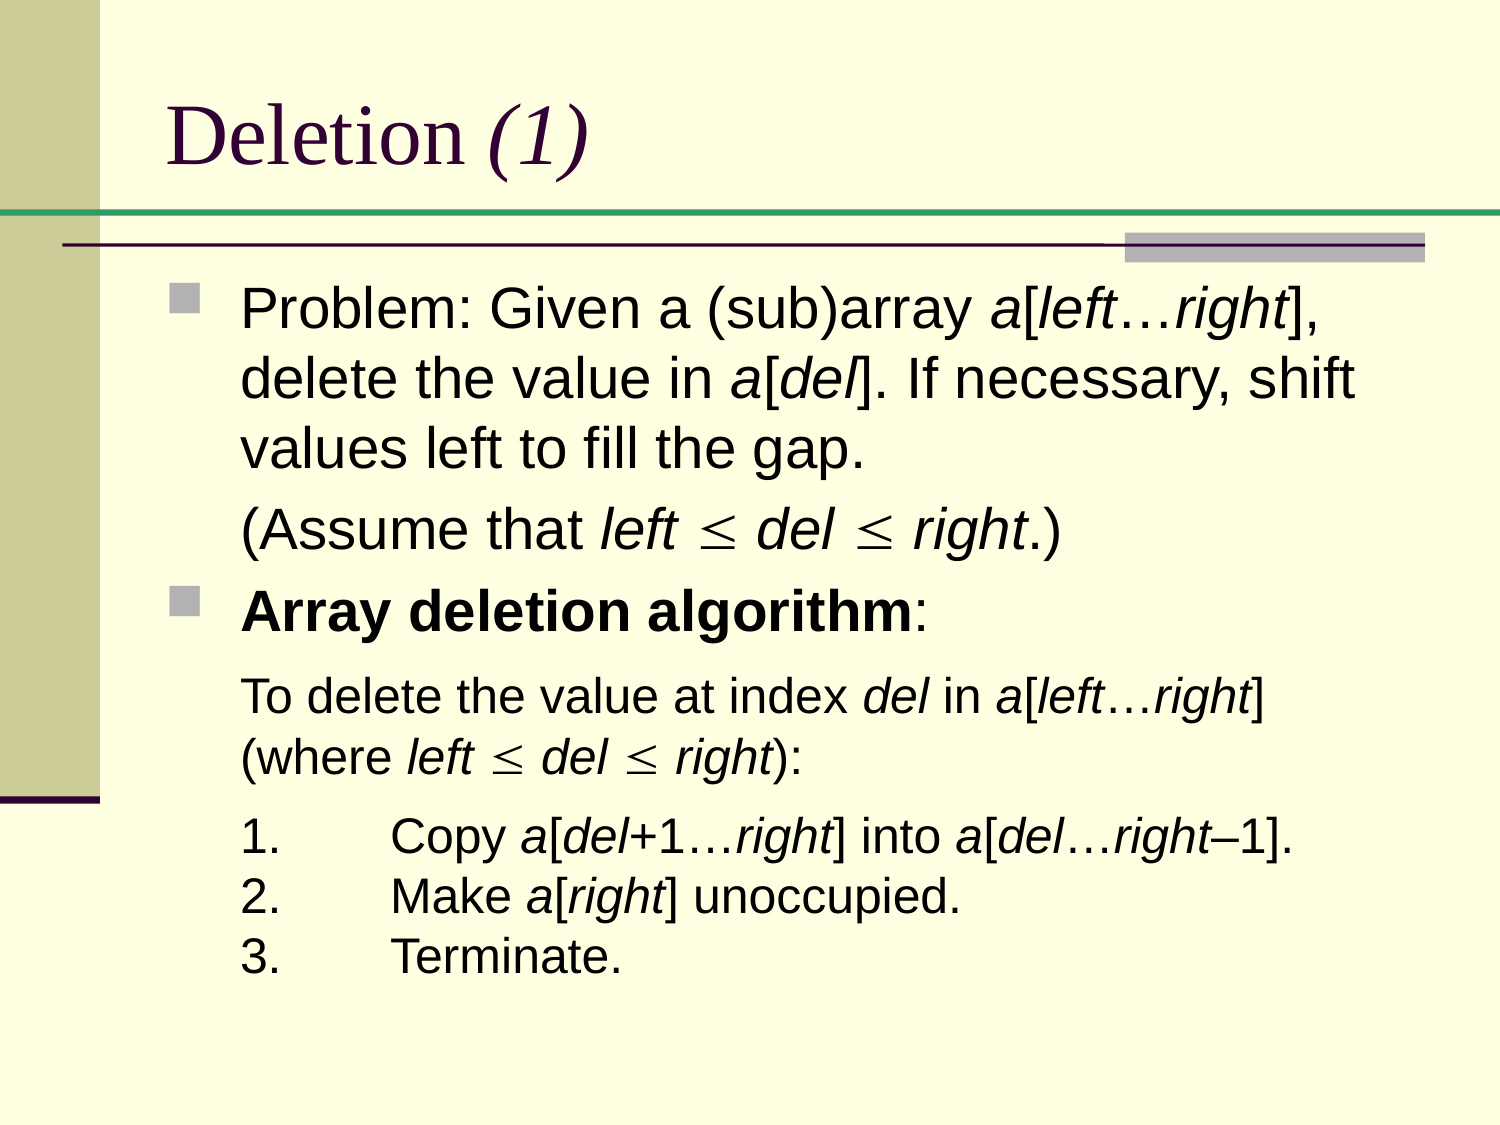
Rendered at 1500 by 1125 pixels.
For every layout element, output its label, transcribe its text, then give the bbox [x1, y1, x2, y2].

title Deletion (1) [150, 45, 1425, 212]
list Problem: Given a (sub)array a[left…right], delete the value in a[del]. If necessary, shift values left to fill the gap. (Assume that left  del  right.) Array deletion algorithm: To delete the value at index del in a[left…right] (where left  del  right): 1. Copy a[del+1…right] into a[del…right–1]. 2. Make a[right] unoccupied. 3. Terminate. [150, 262, 1425, 1006]
